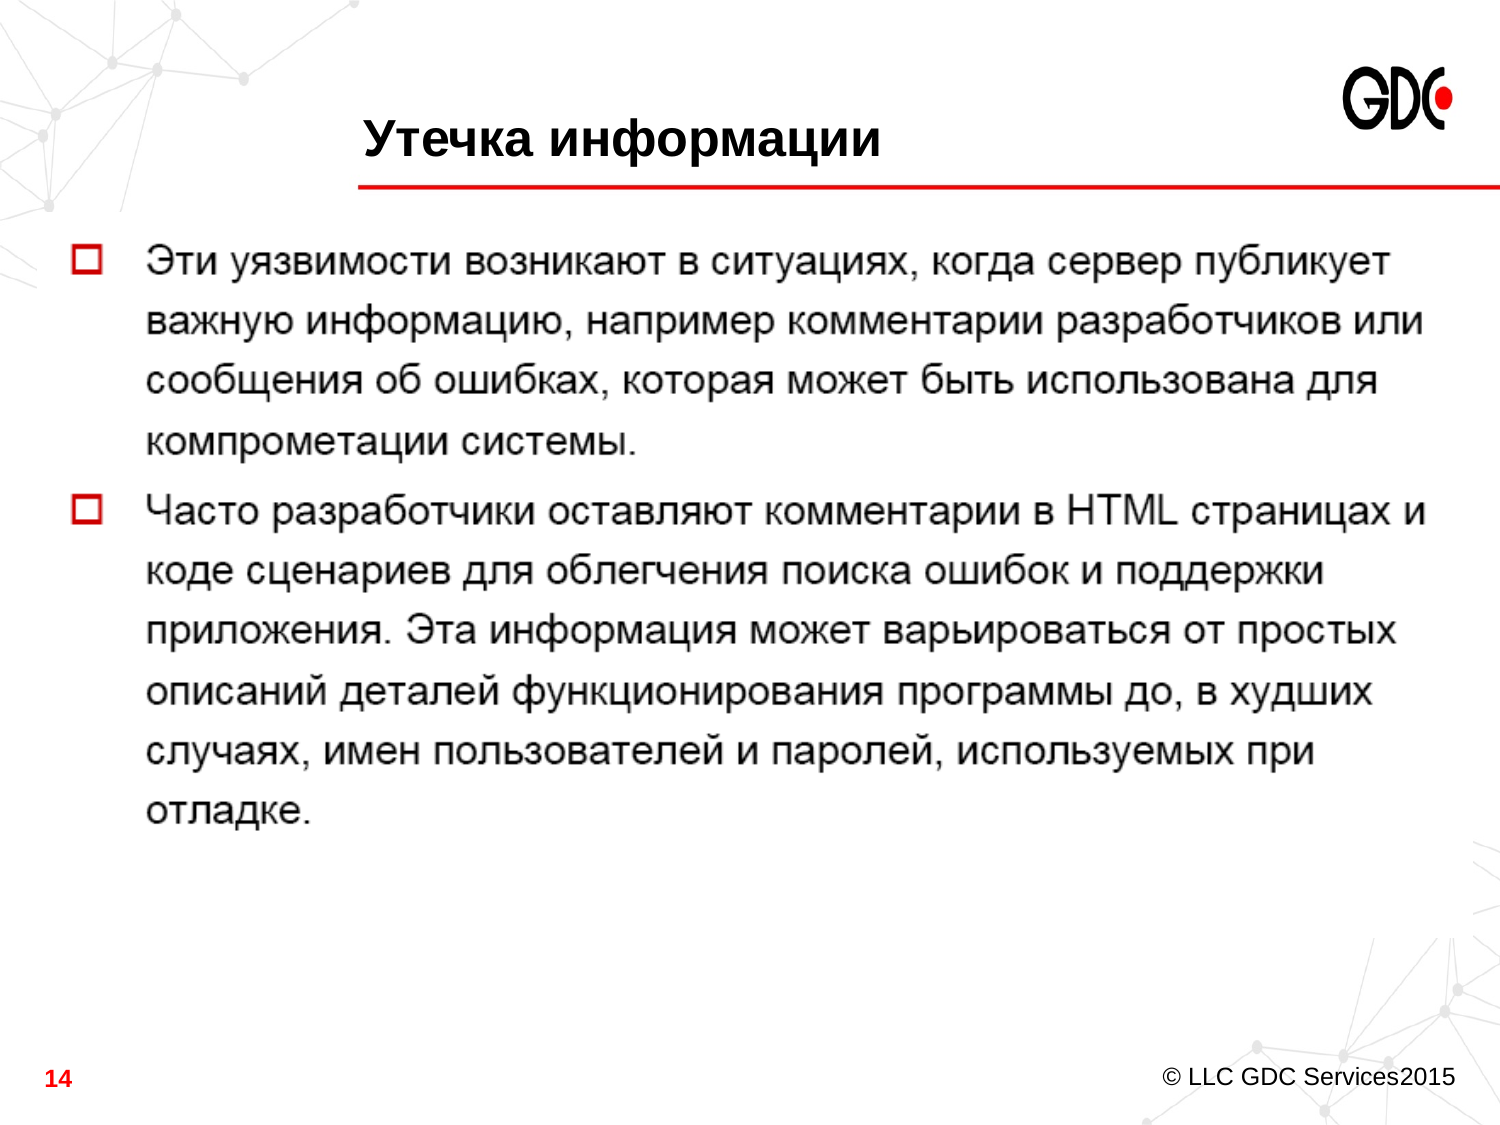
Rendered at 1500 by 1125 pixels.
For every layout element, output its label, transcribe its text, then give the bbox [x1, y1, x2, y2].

picture [0, 0, 1500, 1125]
title Утечка информации [348, 54, 1424, 210]
